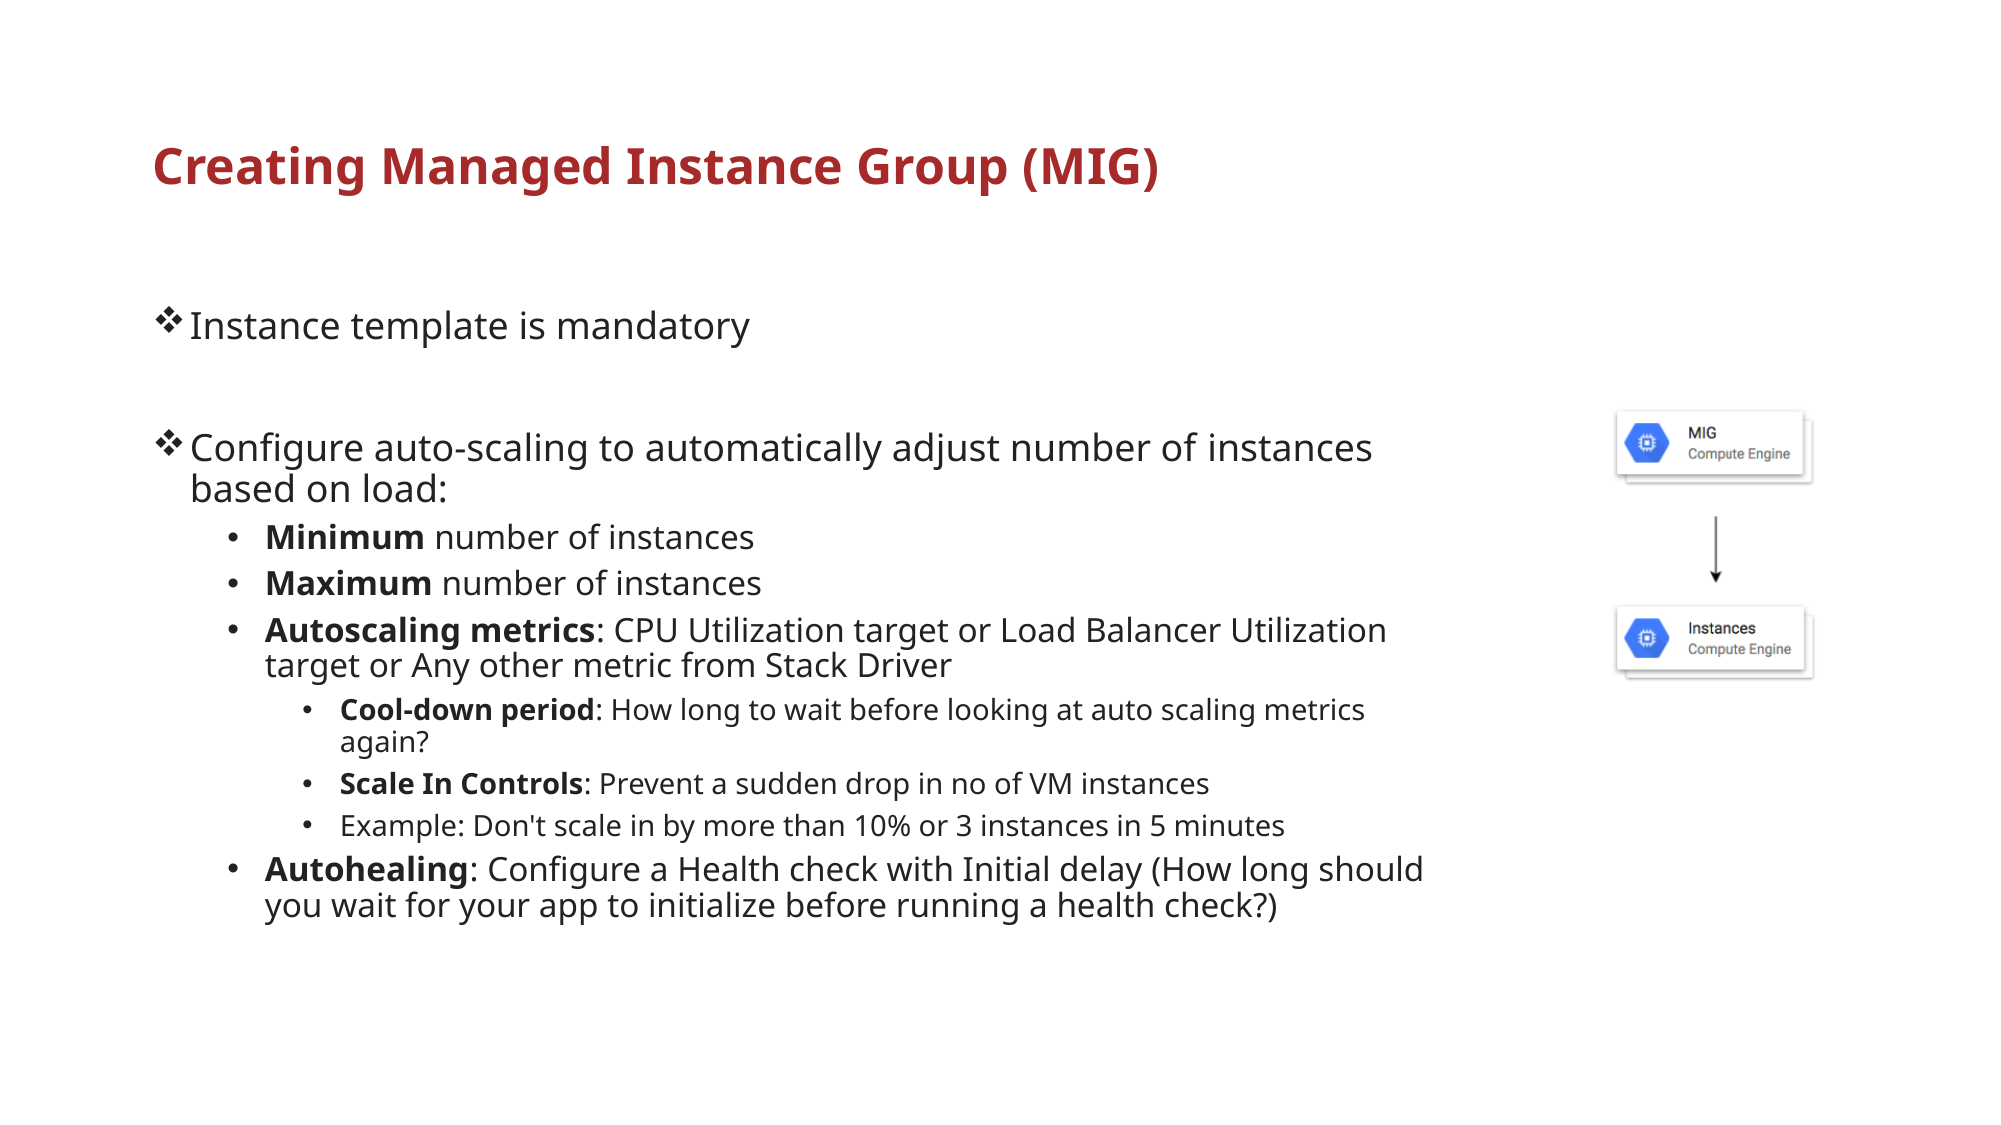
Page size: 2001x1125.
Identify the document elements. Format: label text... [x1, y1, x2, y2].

picture [1591, 398, 1833, 727]
list Instance template is mandatory Configure auto-scaling to automatically adjust number of instances based on load: Minimum number of instances Maximum number of instances Autoscaling metrics: CPU Utilization target or Load Balancer Utilization target or Any other metric from Stack Driver Cool-down period: How long to wait before looking at auto scaling metrics again? Scale In Controls: Prevent a sudden drop in no of VM instances Example: Don't scale in by more than 10% or 3 instances in 5 minutes Autohealing: Configure a Health check with Initial delay (How long should you wait for your app to initialize before running a health check?) [137, 299, 1465, 1066]
title Creating Managed Instance Group (MIG) [137, 59, 1863, 278]
